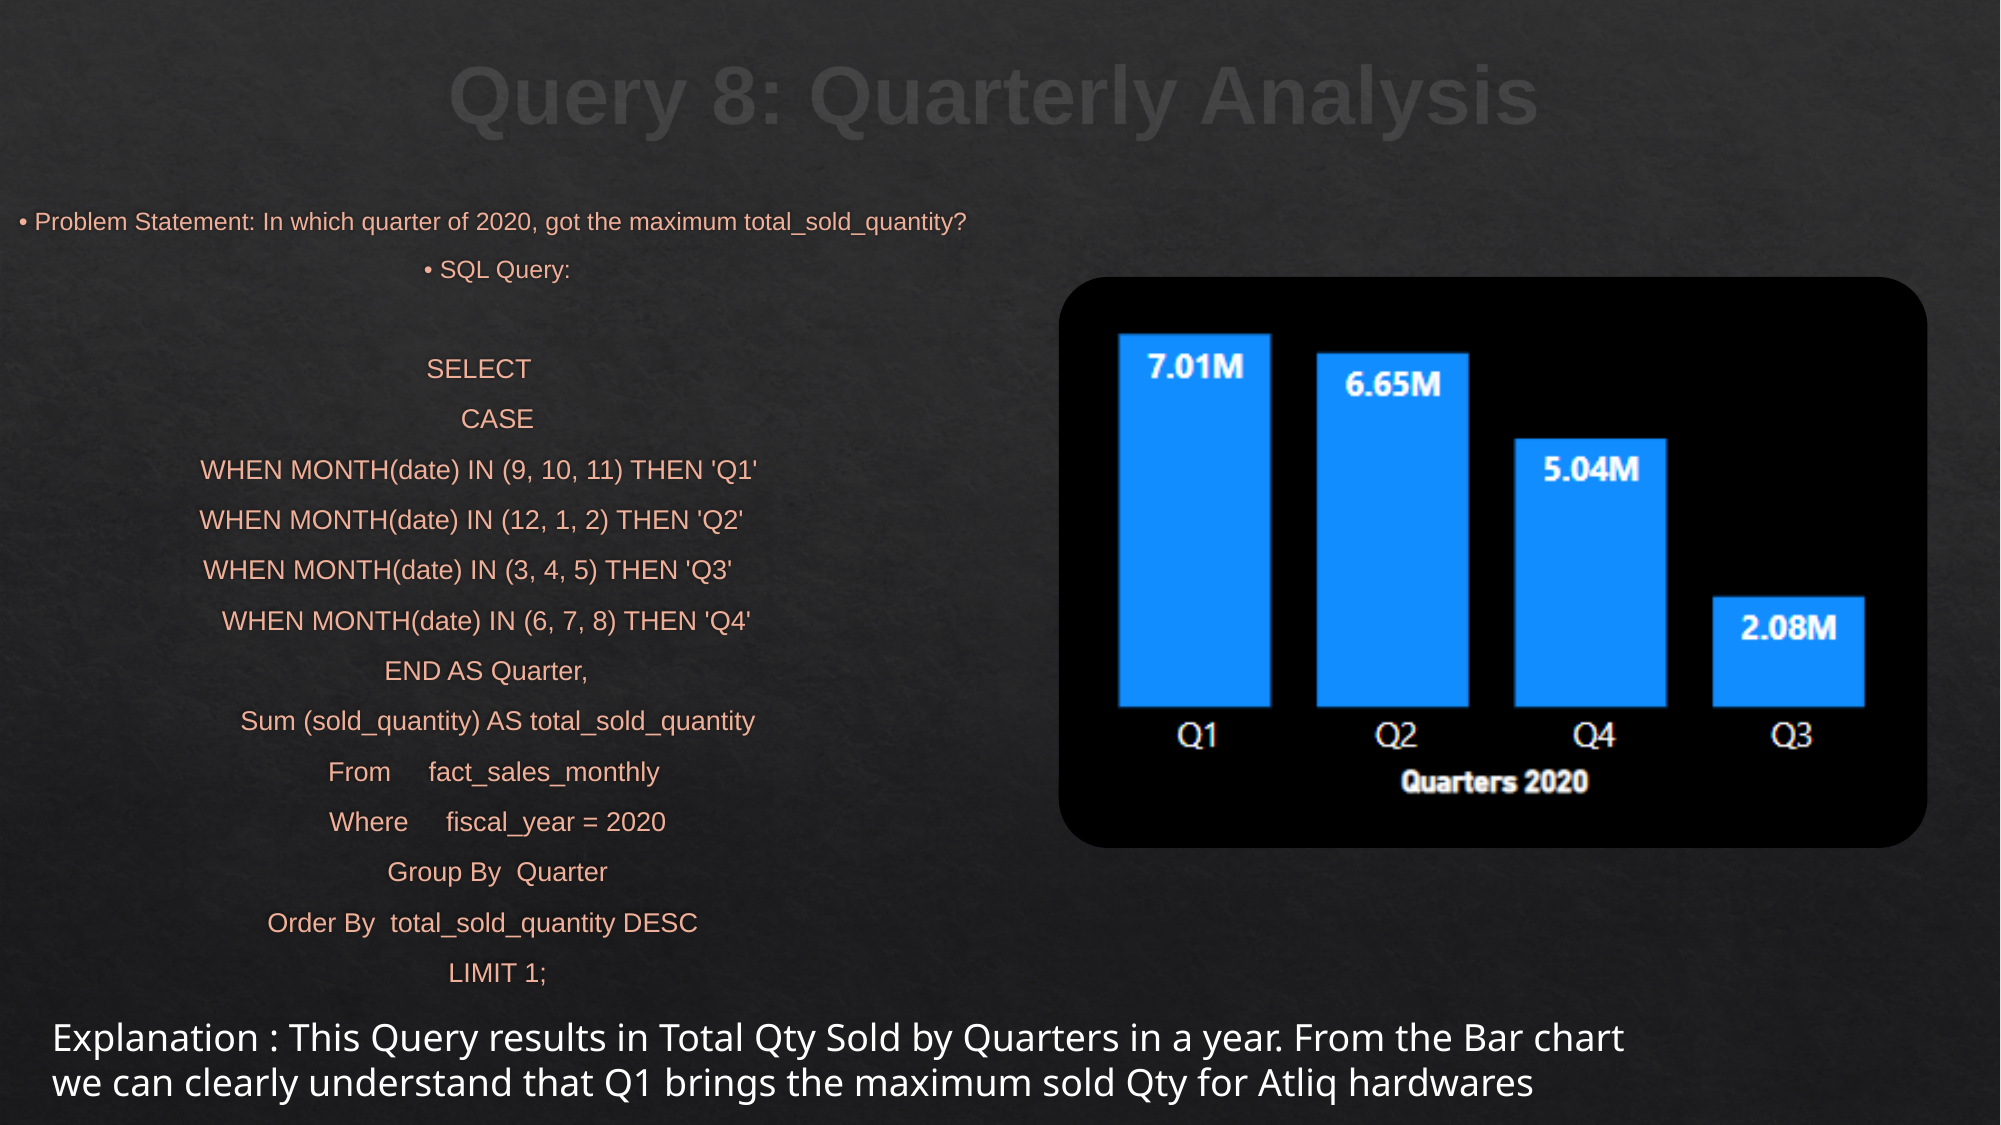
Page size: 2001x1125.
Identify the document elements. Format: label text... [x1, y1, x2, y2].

subtitle • Problem Statement: In which quarter of 2020, got the maximum total_sold_quantity? • SQL Query: SELECT CASE WHEN MONTH(date) IN (9, 10, 11) THEN 'Q1' WHEN MONTH(date) IN (12, 1, 2) THEN 'Q2' WHEN MONTH(date) IN (3, 4, 5) THEN 'Q3' WHEN MONTH(date) IN (6, 7, 8) THEN 'Q4' END AS Quarter, Sum (sold_quantity) AS total_sold_quantity From fact_sales_monthly Where fiscal_year = 2020 Group By Quarter Order By total_sold_quantity DESC LIMIT 1; [0, 198, 995, 1047]
text_box Explanation : This Query results in Total Qty Sold by Quarters in a year. From the Bar chart we can clearly understand that Q1 brings the maximum sold Qty for Atliq hardwares [37, 1006, 1654, 1112]
picture [1058, 276, 1928, 849]
title Query 8: Quarterly Analysis [32, 0, 1957, 149]
